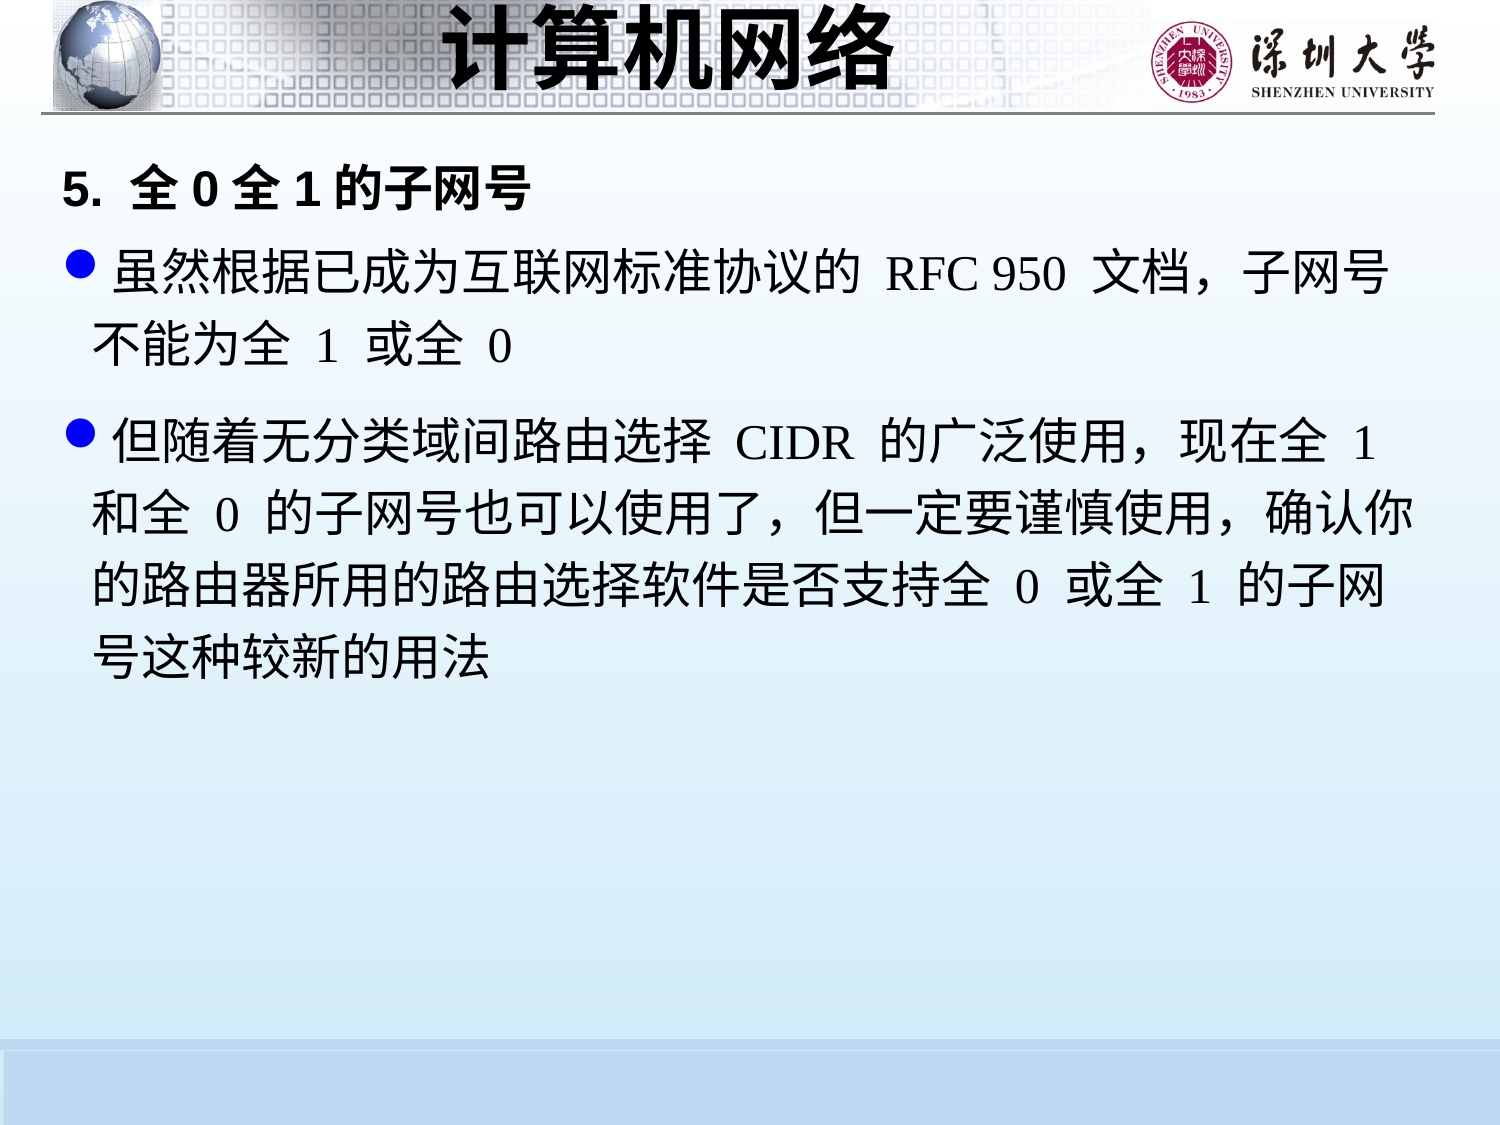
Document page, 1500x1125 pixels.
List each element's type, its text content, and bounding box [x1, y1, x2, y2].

text_box 5. 全0全1的子网号 虽然根据已成为互联网标准协议的 RFC 950 文档，子网号不能为全 1 或全 0 但随着无分类域间路由选择 CIDR 的广泛使用，现在全 1 和全 0 的子网号也可以使用了，但一定要谨慎使用，确认你的路由器所用的路由选择软件是否支持全 0 或全 1 的子网号这种较新的用法 [47, 148, 1442, 694]
picture [53, 0, 1436, 111]
